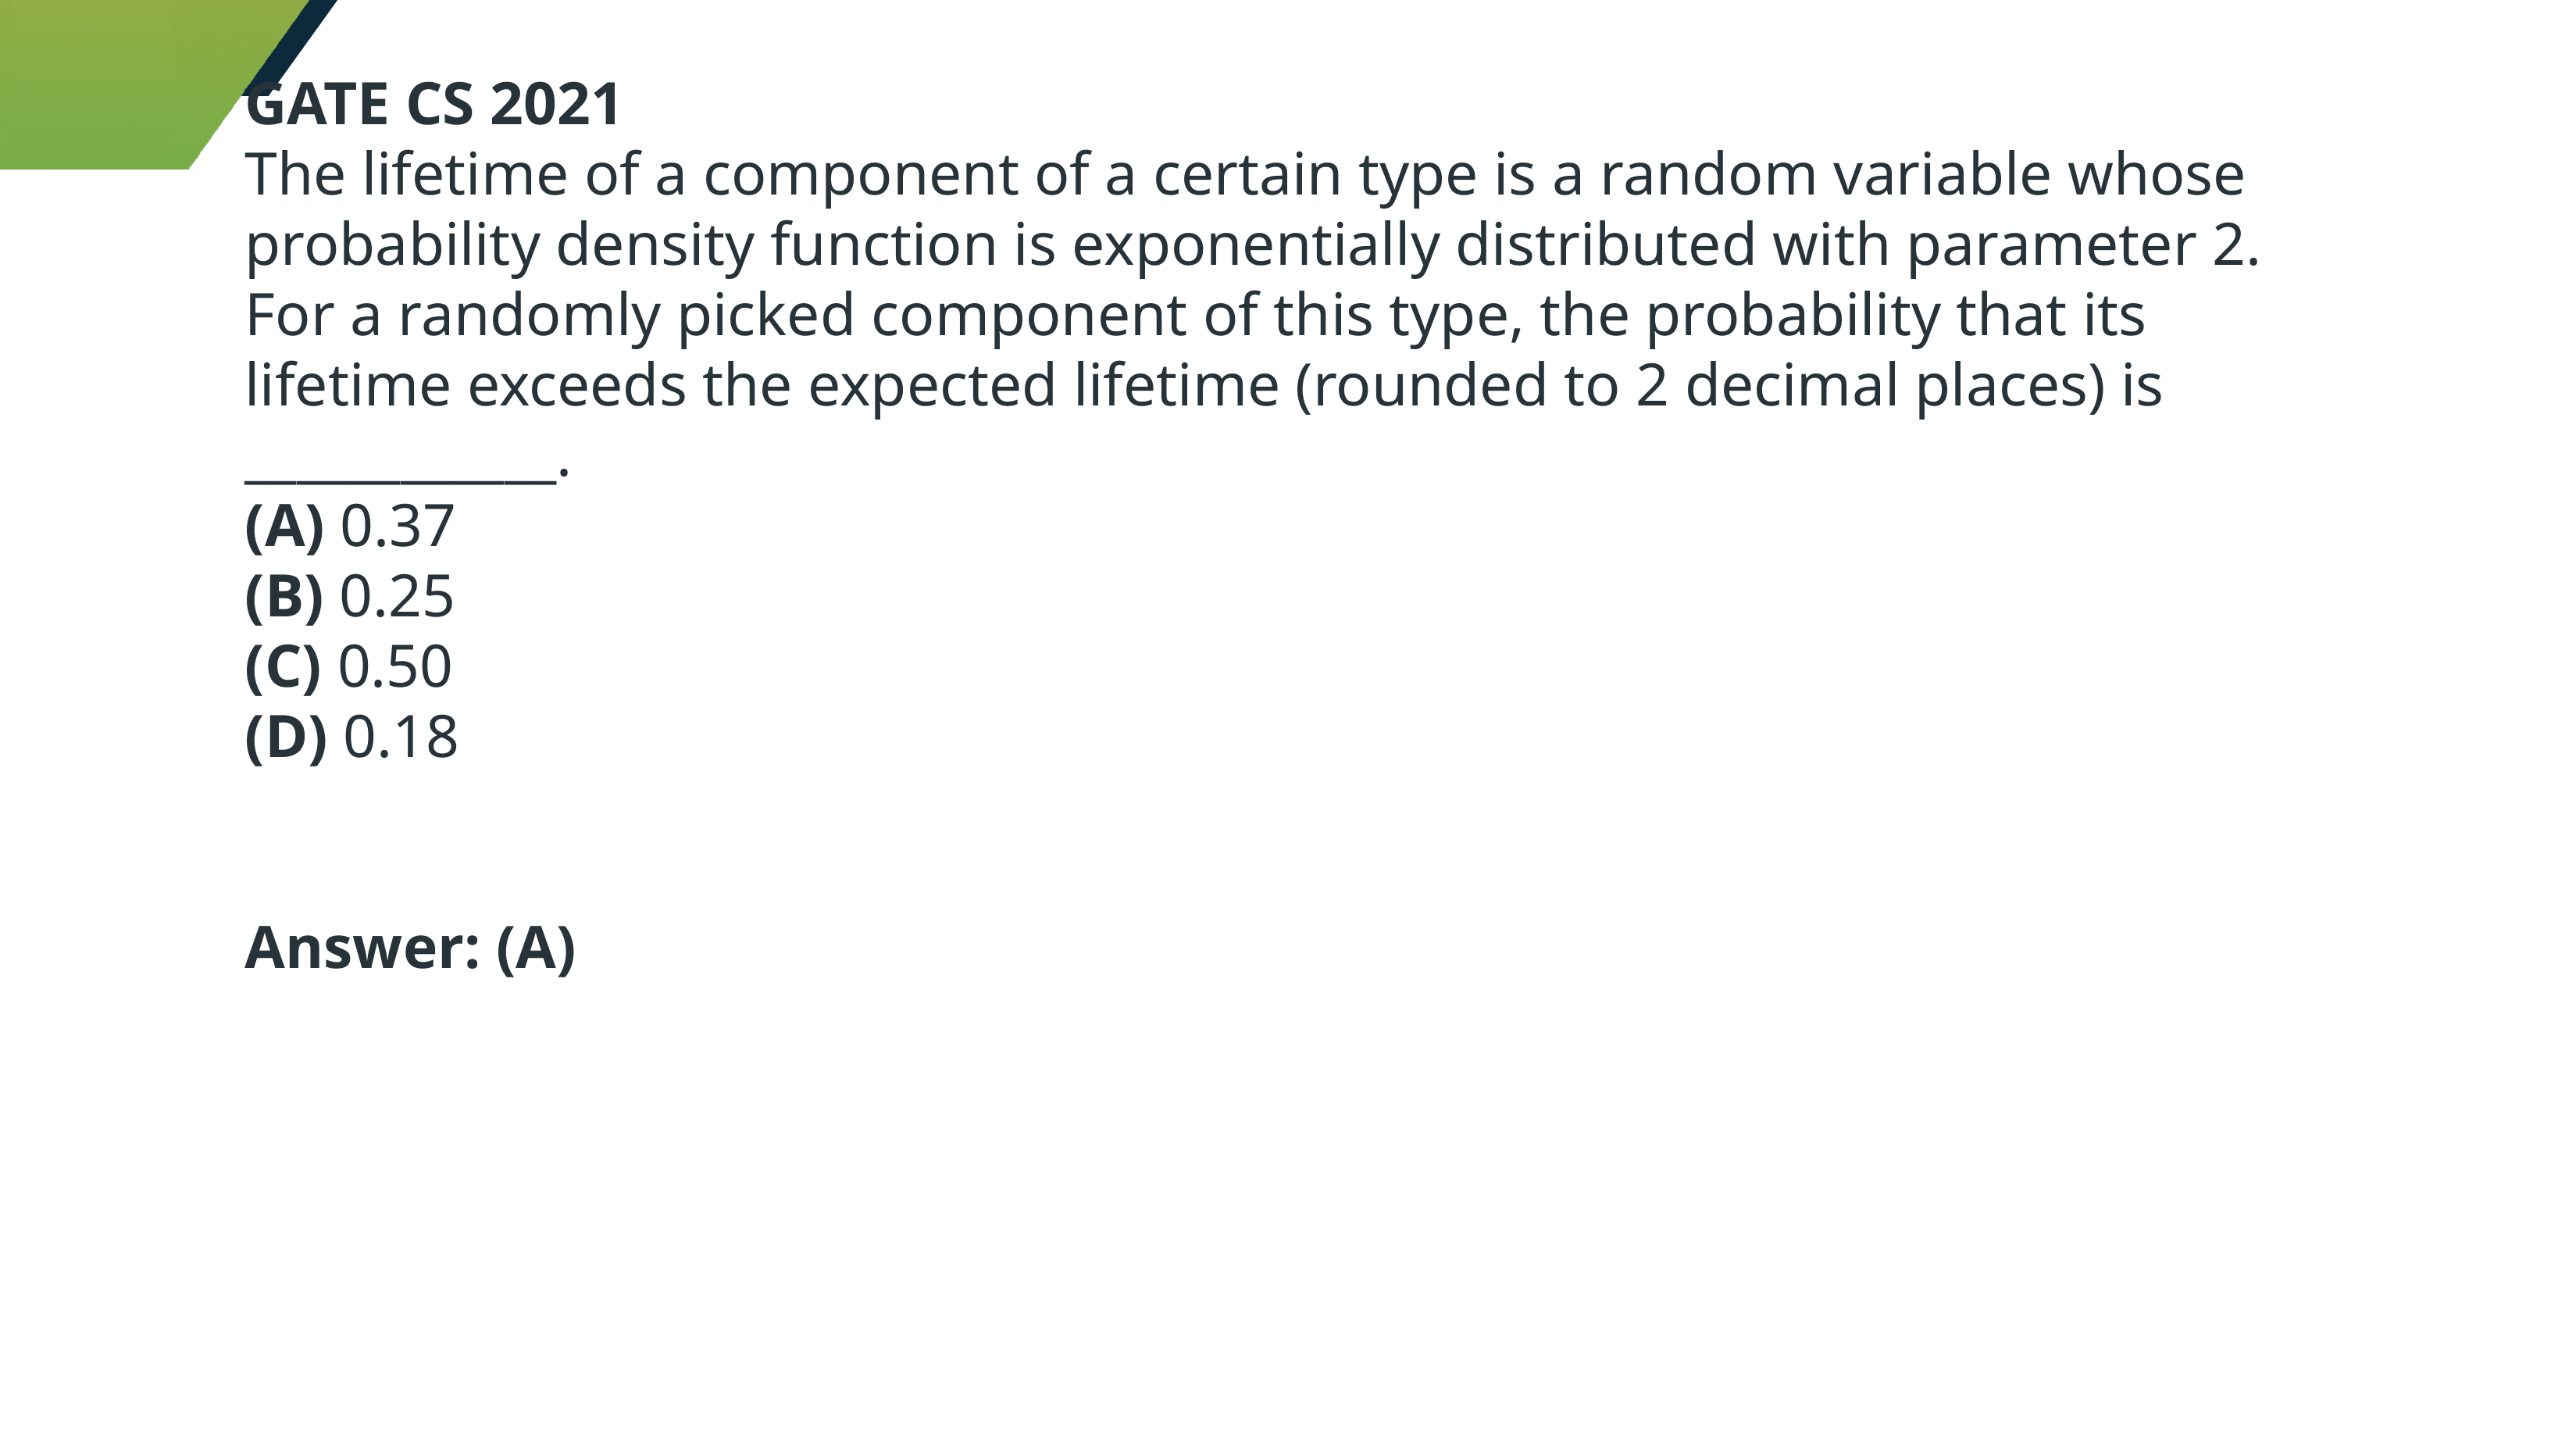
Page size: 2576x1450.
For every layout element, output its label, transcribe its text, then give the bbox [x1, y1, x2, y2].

picture [0, 0, 309, 170]
text_box GATE CS 2021 The lifetime of a component of a certain type is a random variable whose probability density function is exponentially distributed with parameter 2. For a randomly picked component of this type, the probability that its lifetime exceeds the expected lifetime (rounded to 2 decimal places) is ____________. (A) 0.37 (B) 0.25 (C) 0.50 (D) 0.18 Answer: (A) [233, 60, 2362, 987]
